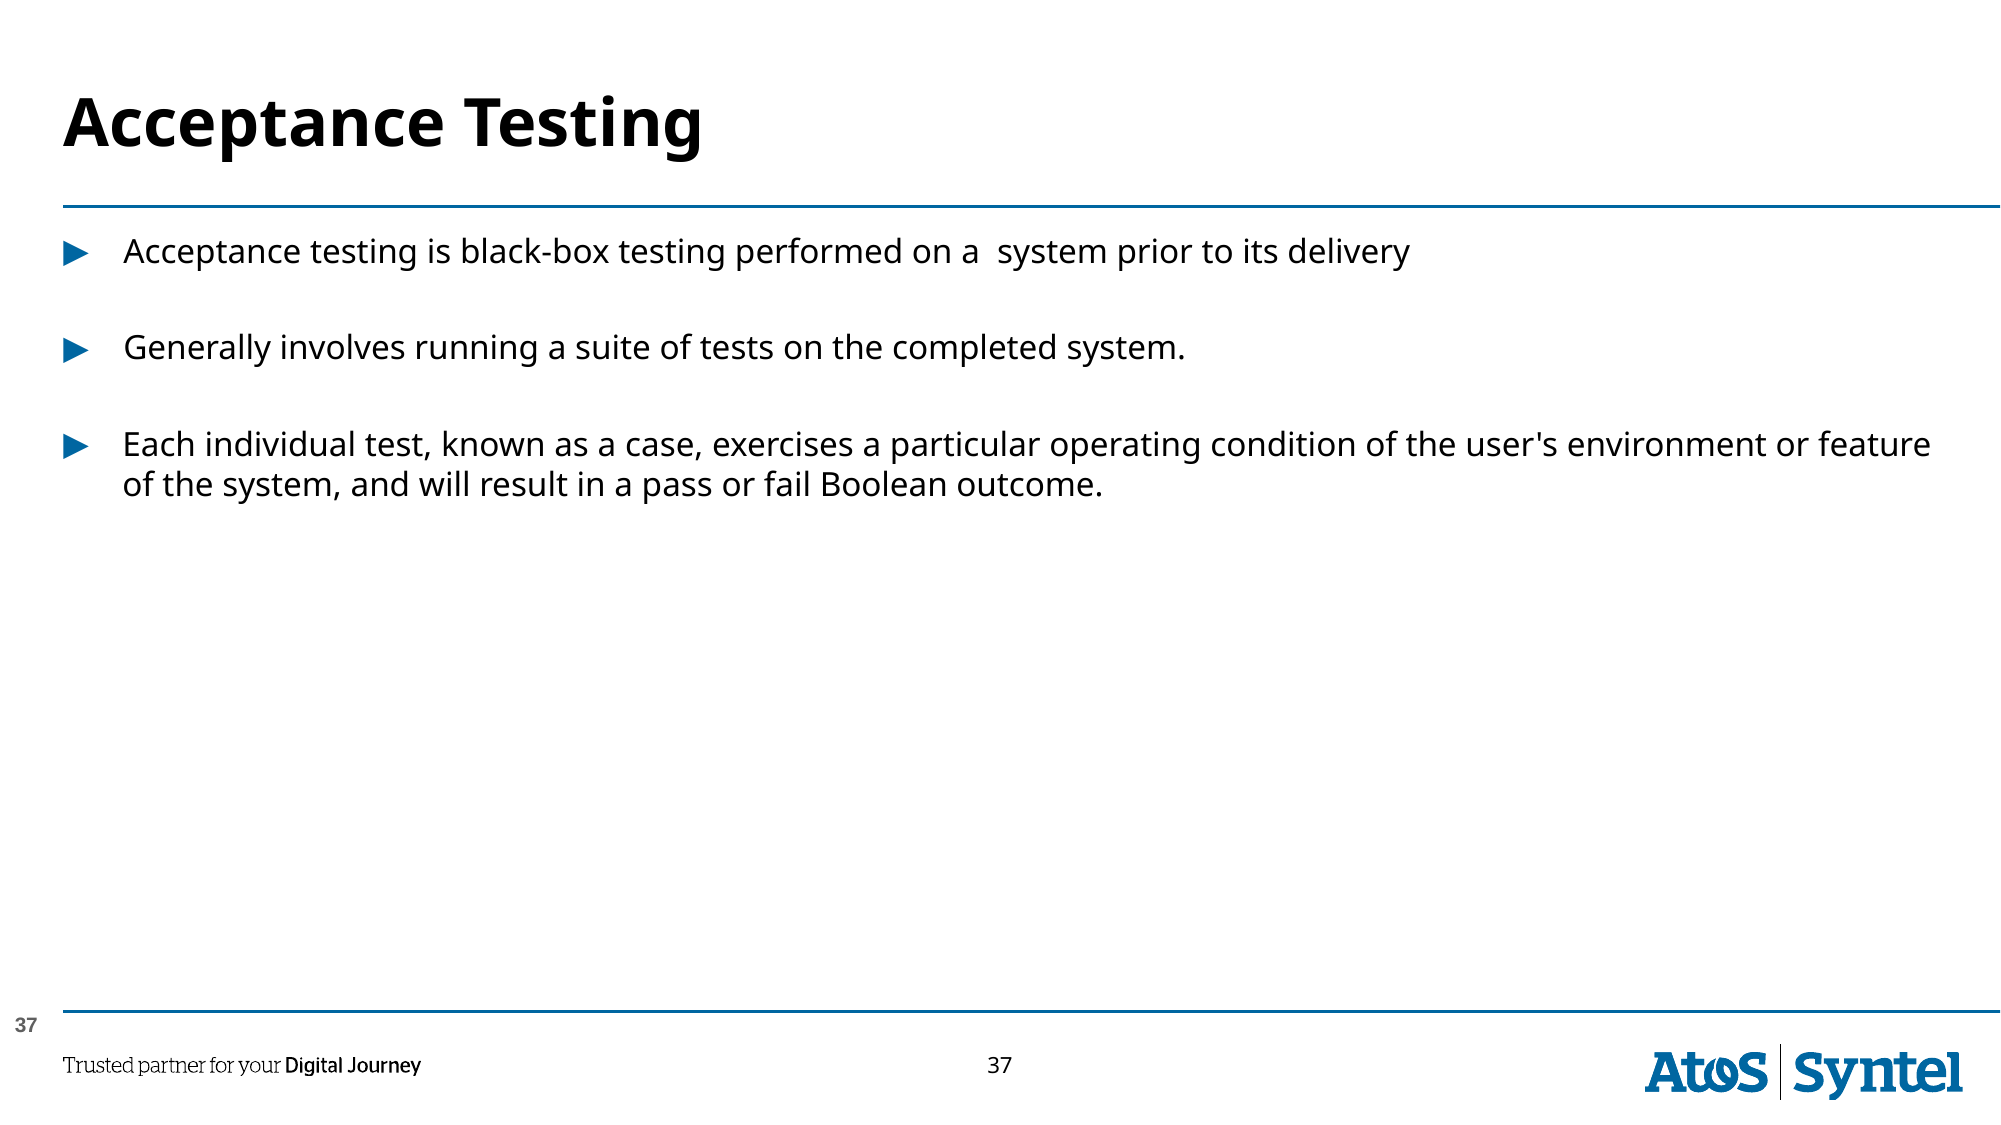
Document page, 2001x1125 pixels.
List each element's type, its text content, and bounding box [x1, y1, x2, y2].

title Acceptance Testing [63, 72, 1961, 170]
list Acceptance testing is black-box testing performed on a system prior to its delivery Generally involves running a suite of tests on the completed system. Each individual test, known as a case, exercises a particular operating condition of the user's environment or feature of the system, and will result in a pass or fail Boolean outcome. [63, 230, 1943, 713]
slide_number 37 [0, 1004, 164, 1048]
